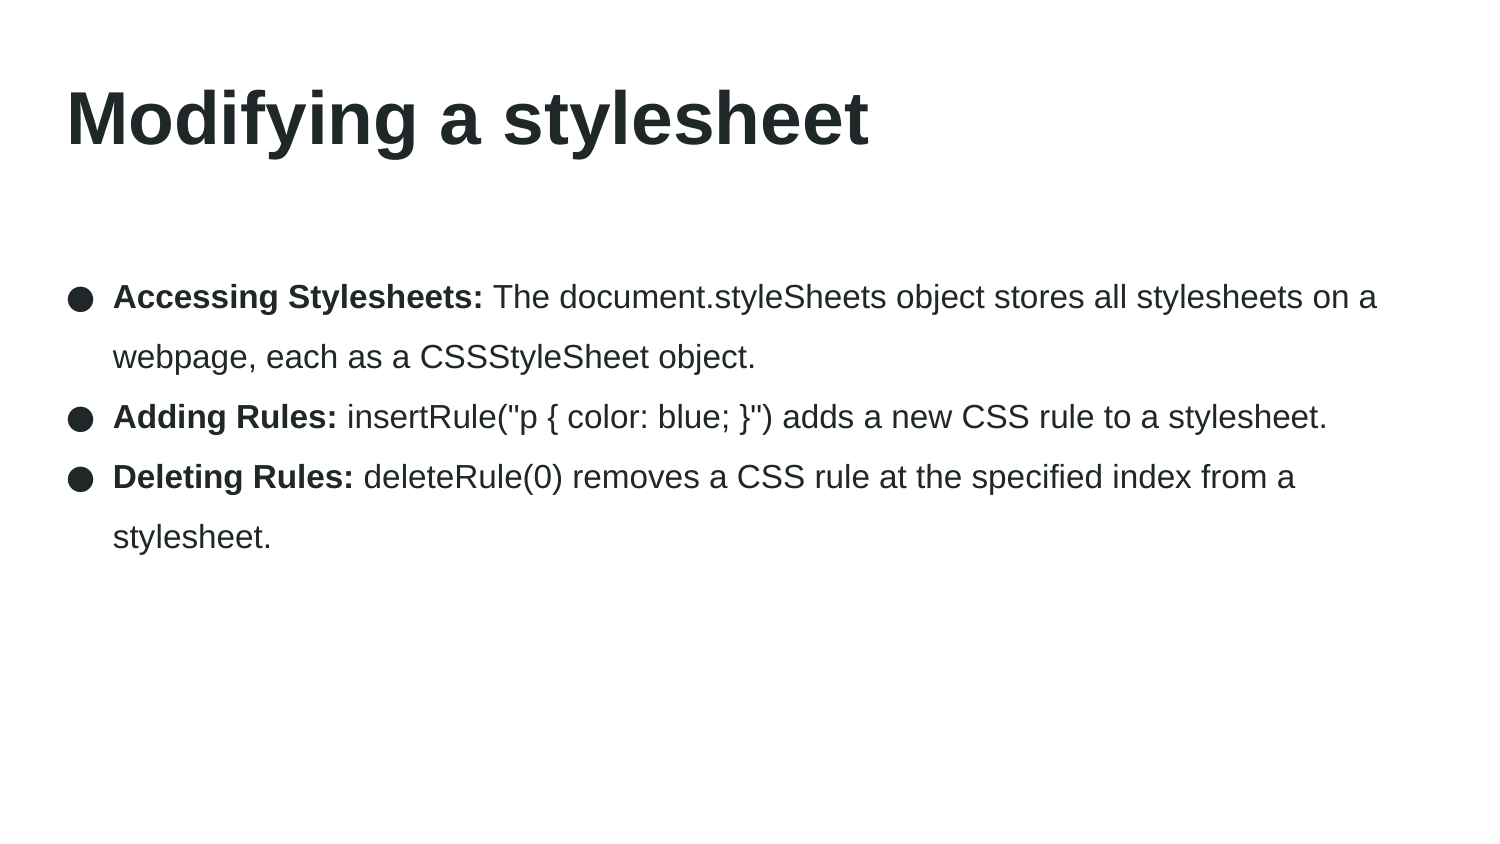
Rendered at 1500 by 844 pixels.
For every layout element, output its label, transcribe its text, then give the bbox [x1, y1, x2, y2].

title Modifying a stylesheet [51, 72, 1449, 160]
list Accessing Stylesheets: The document.styleSheets object stores all stylesheets on a webpage, each as a CSSStyleSheet object. Adding Rules: insertRule("p { color: blue; }") adds a new CSS rule to a stylesheet. Deleting Rules: deleteRule(0) removes a CSS rule at the specified index from a stylesheet. [51, 160, 1449, 651]
